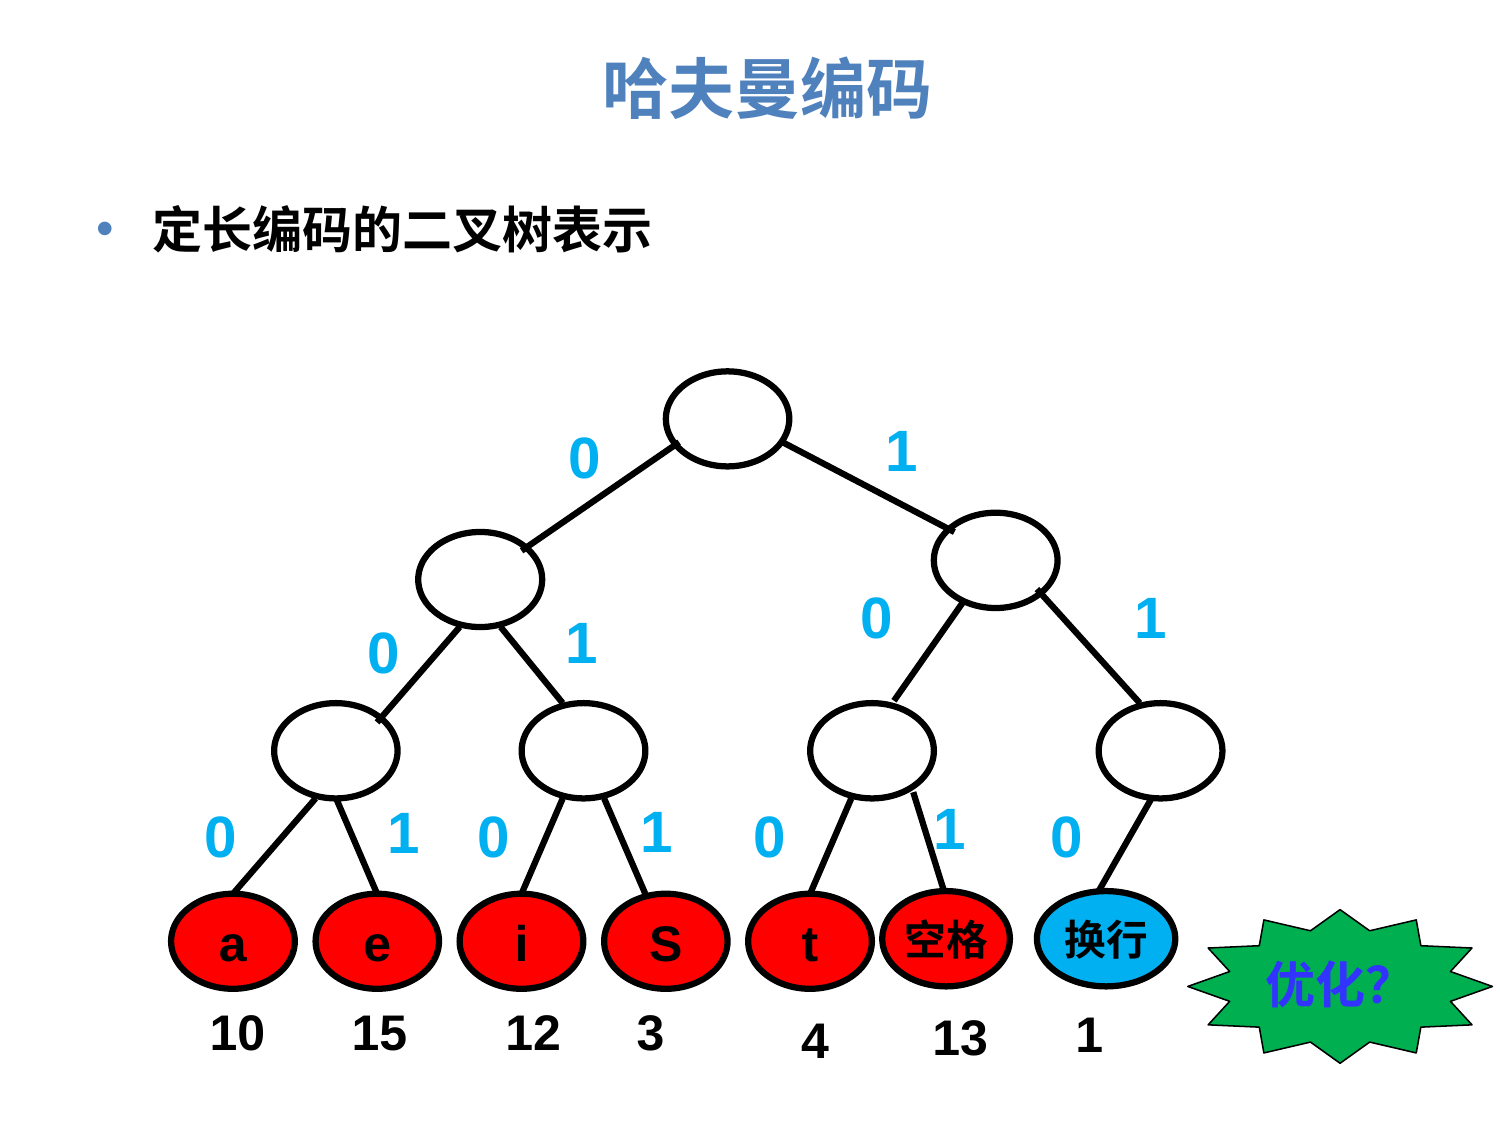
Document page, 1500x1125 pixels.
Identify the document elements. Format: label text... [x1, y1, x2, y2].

text_box 优化？ [1227, 909, 1493, 1064]
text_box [170, 371, 1223, 1081]
title 哈夫曼编码 [81, 39, 1455, 134]
list 定长编码的二叉树表示 [81, 190, 1455, 1084]
